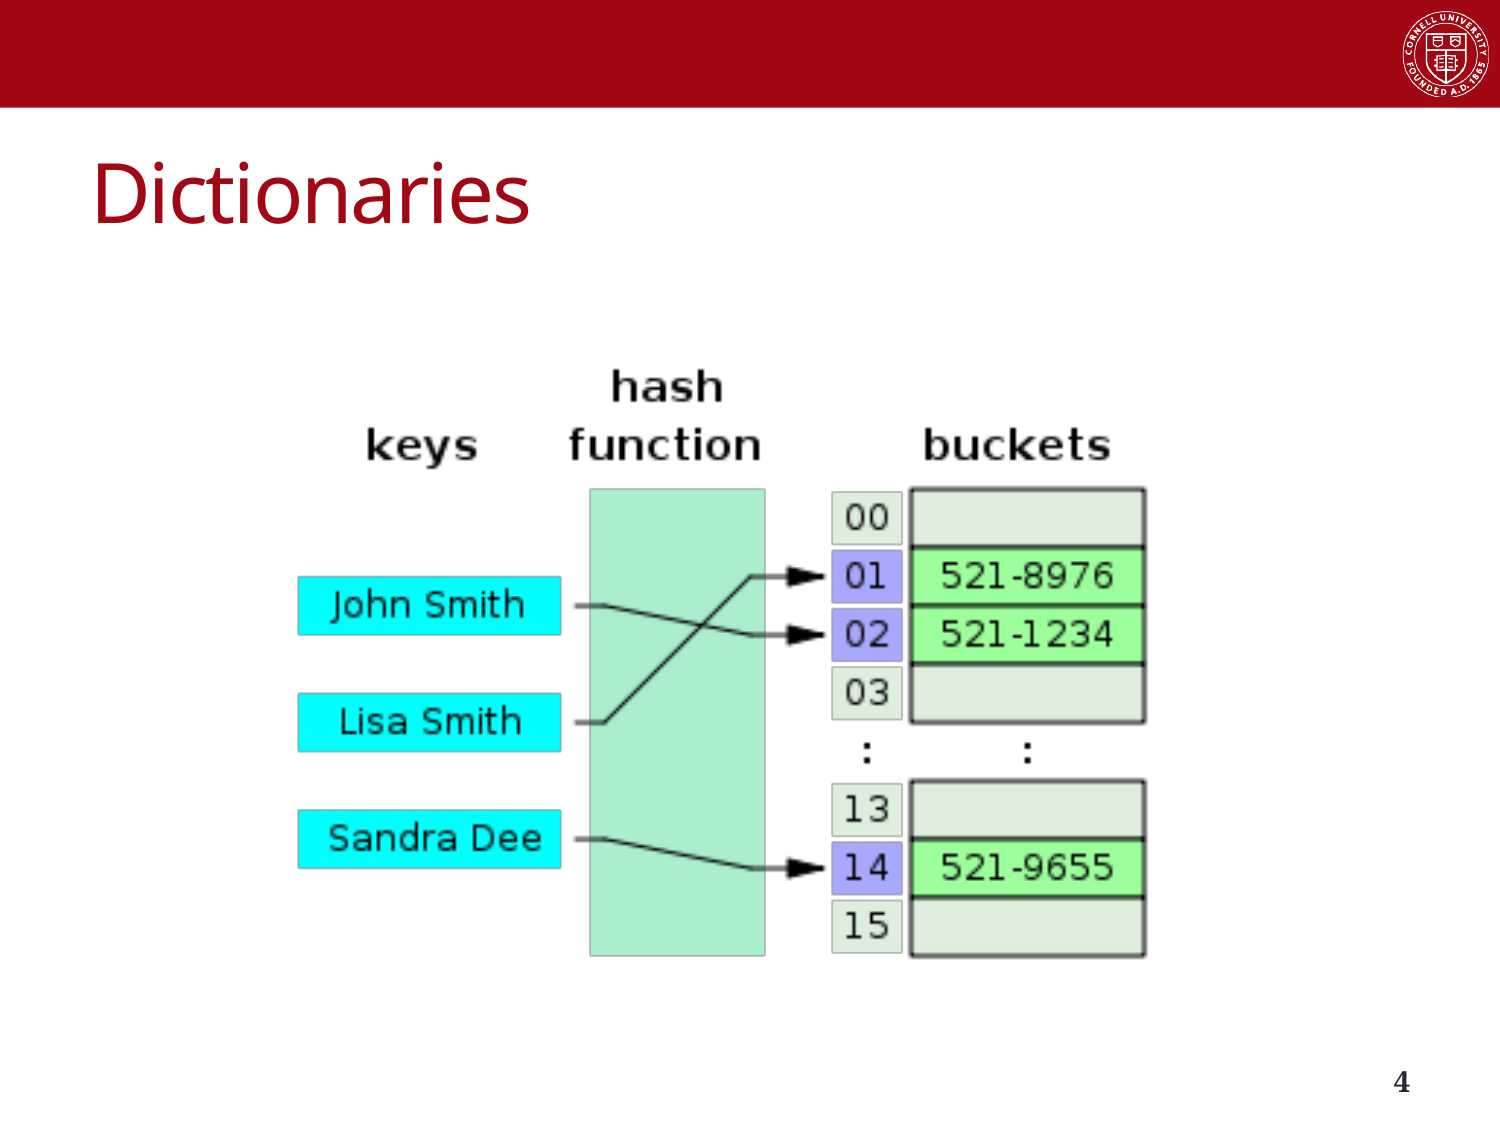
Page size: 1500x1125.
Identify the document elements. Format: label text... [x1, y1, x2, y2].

title Dictionaries [75, 108, 1425, 272]
slide_number 3 [1250, 1056, 1425, 1111]
picture [269, 315, 1189, 987]
